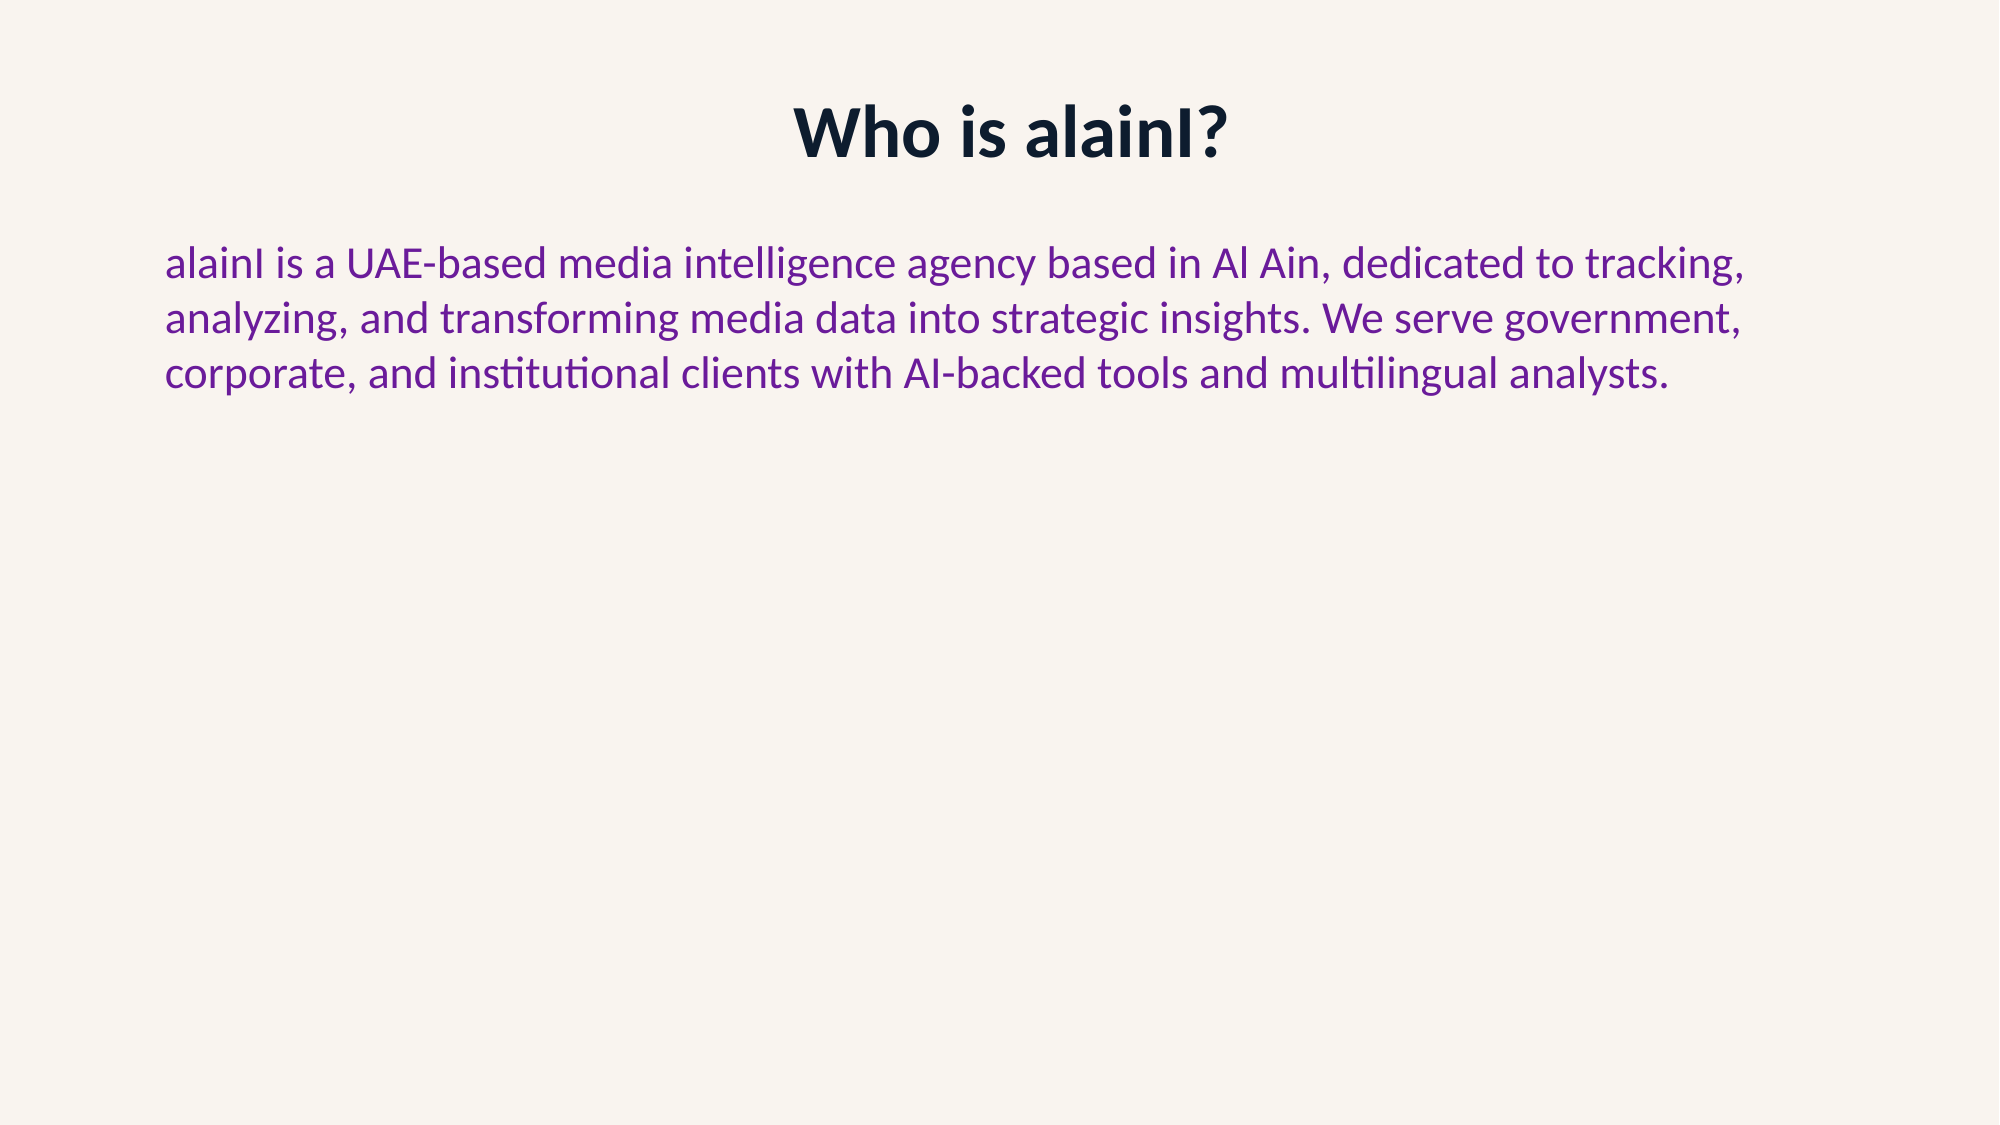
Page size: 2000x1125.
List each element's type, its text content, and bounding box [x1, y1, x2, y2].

text_box alainI is a UAE-based media intelligence agency based in Al Ain, dedicated to tracking, analyzing, and transforming media data into strategic insights. We serve government, corporate, and institutional clients with AI-backed tools and multilingual analysts. [149, 224, 1875, 405]
text_box Who is alainI? [779, 74, 1246, 180]
